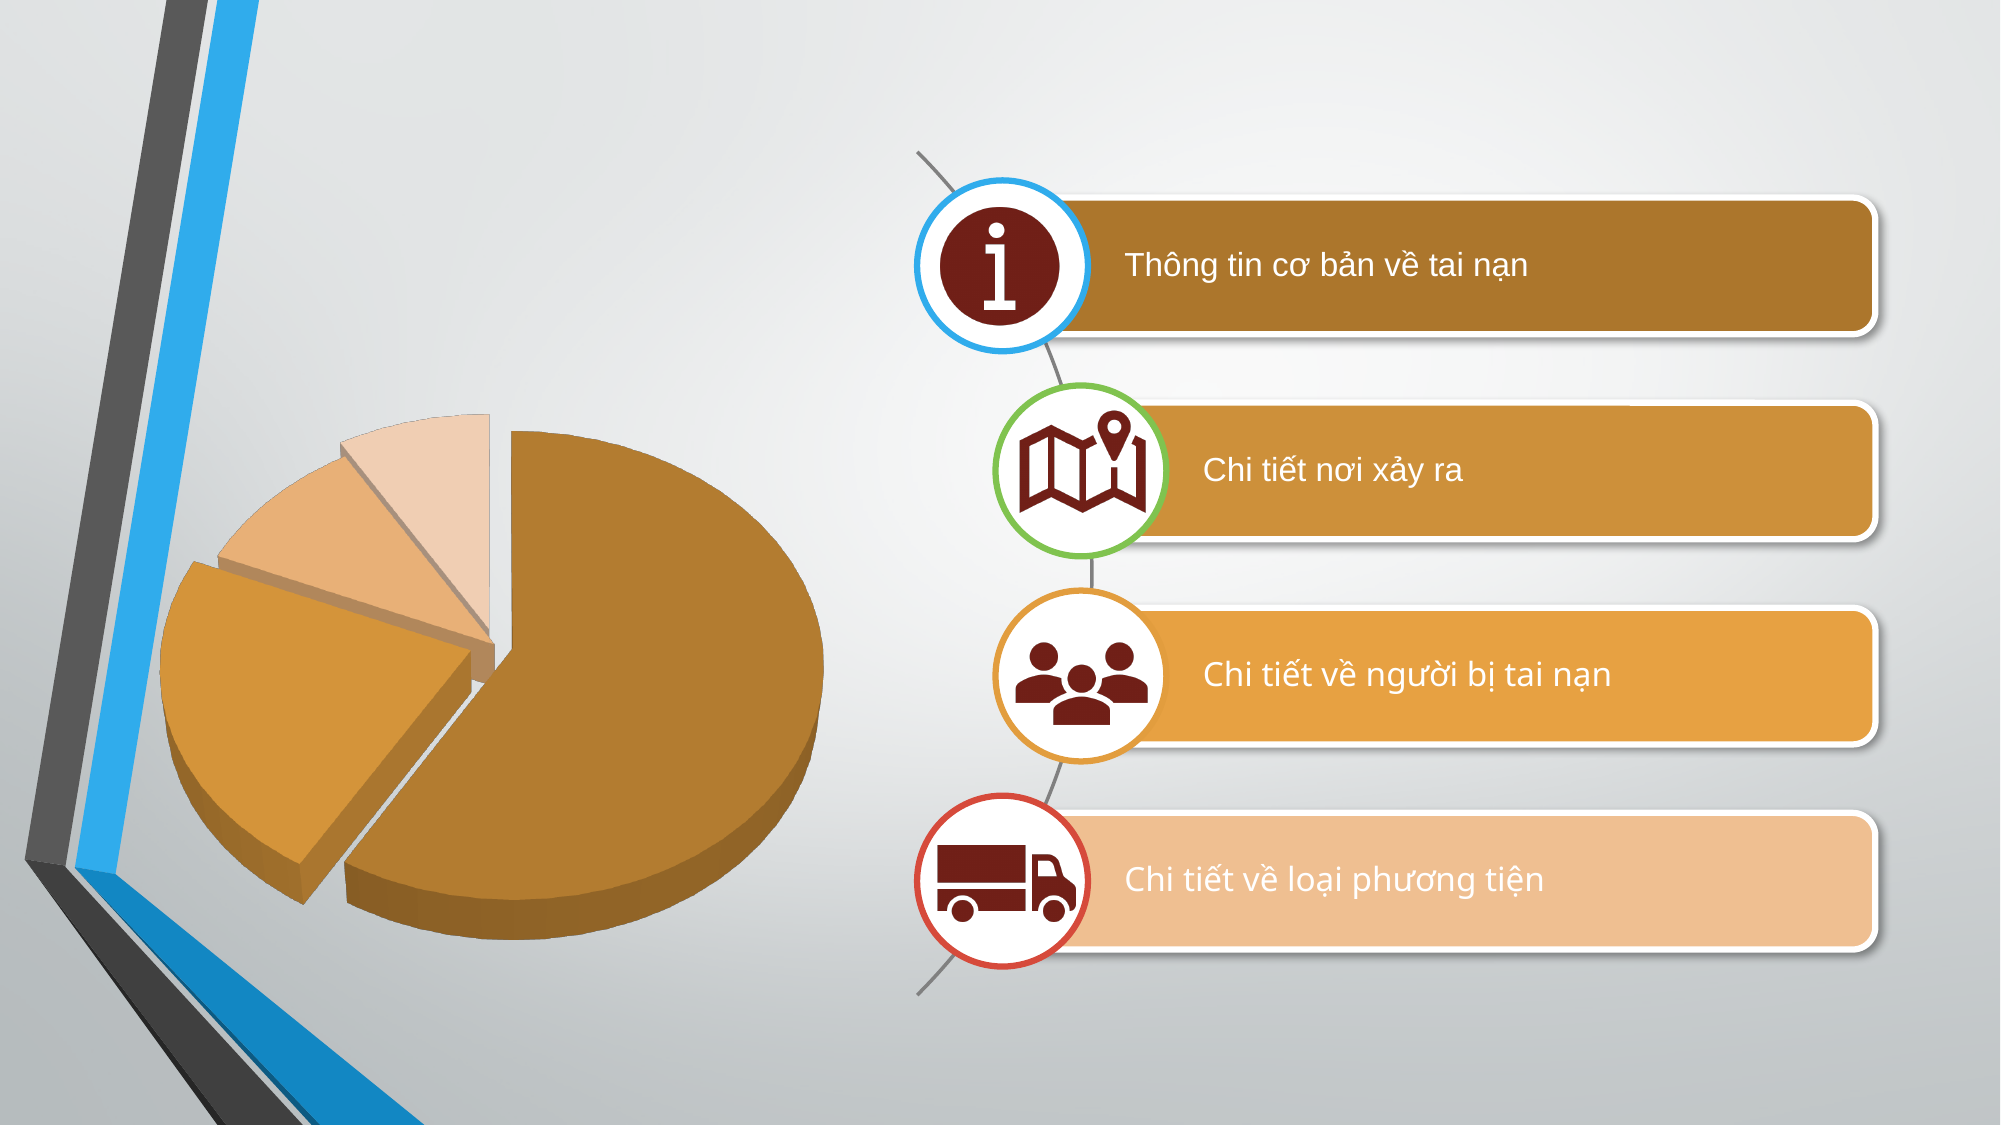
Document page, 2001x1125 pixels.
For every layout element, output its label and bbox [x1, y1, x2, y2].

picture [1005, 607, 1157, 759]
picture [930, 806, 1082, 958]
text_box [902, 128, 1889, 1019]
picture [1006, 386, 1158, 538]
picture [924, 190, 1076, 342]
chart [116, 357, 873, 1012]
